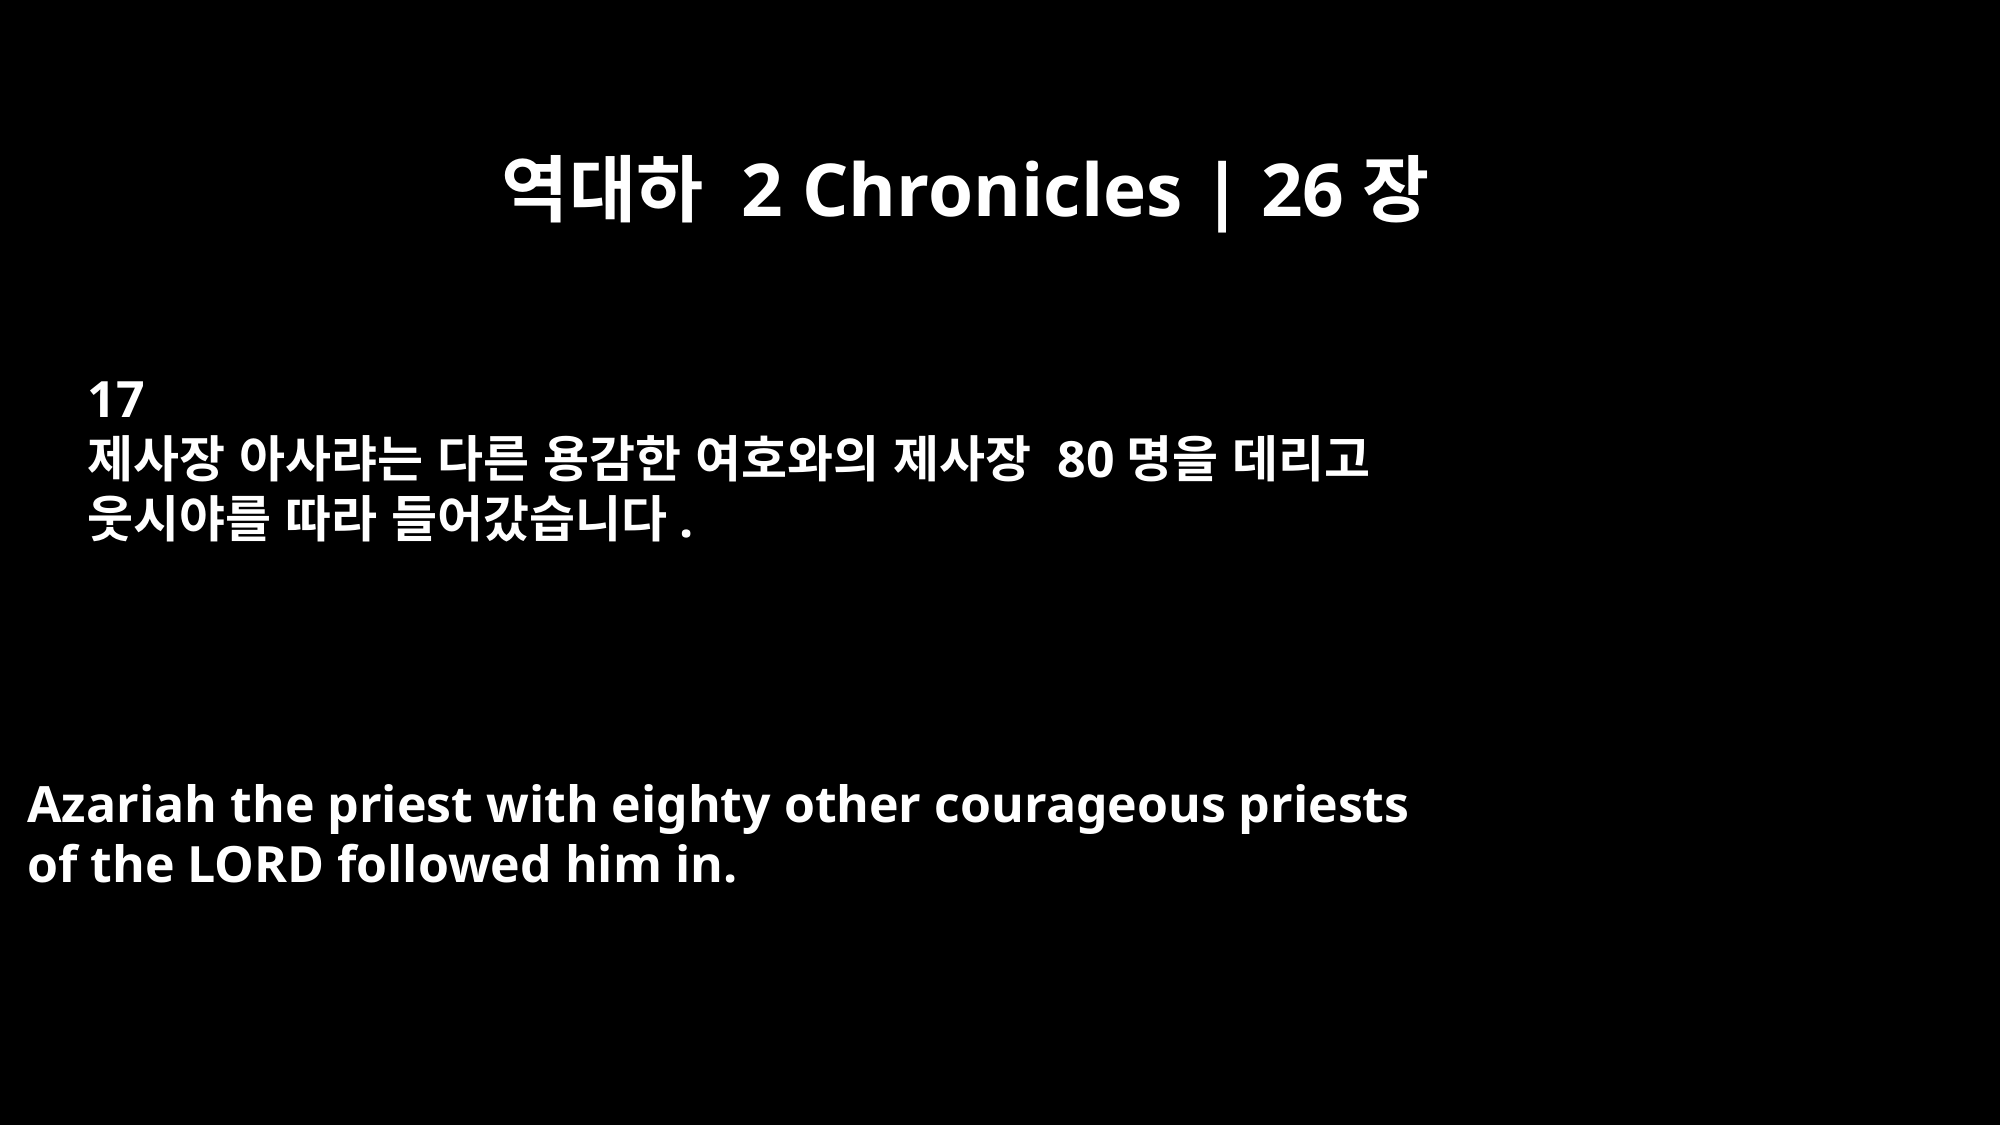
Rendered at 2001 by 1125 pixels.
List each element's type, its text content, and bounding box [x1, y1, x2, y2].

text_box 17 제사장 아사랴는 다른 용감한 여호와의 제사장 80명을 데리고 웃시야를 따라 들어갔습니다. [72, 359, 1386, 555]
text_box 역대하 2 Chronicles | 26장 [487, 136, 1445, 239]
text_box Azariah the priest with eighty other courageous priests of the LORD followed him in. [12, 764, 1425, 900]
